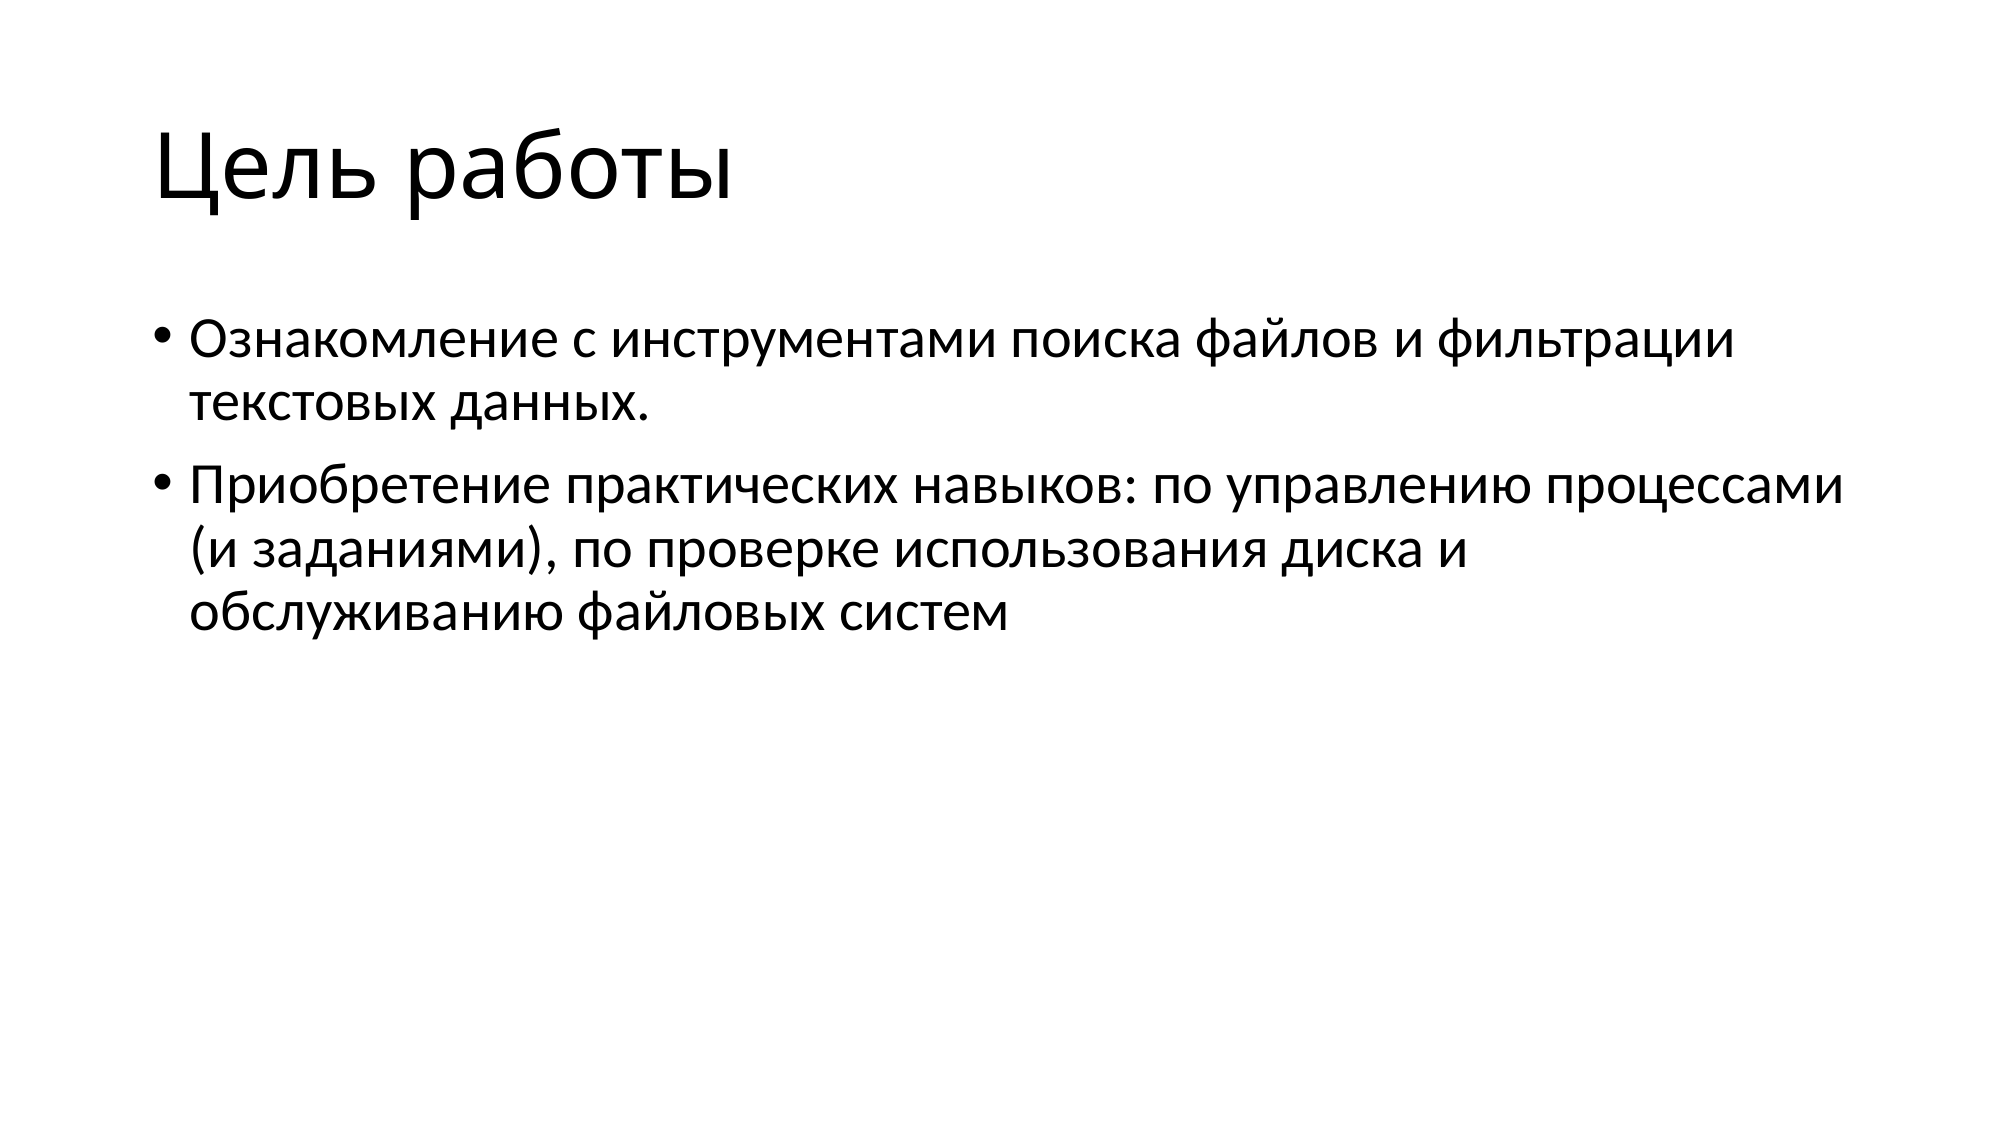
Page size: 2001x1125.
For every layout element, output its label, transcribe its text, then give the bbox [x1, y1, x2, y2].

list Ознакомление с инструментами поиска файлов и фильтрации текстовых данных. Приобретение практических навыков: по управлению процессами (и заданиями), по проверке использования диска и обслуживанию файловых систем [137, 299, 1863, 1014]
title Цель работы [137, 59, 1863, 278]
